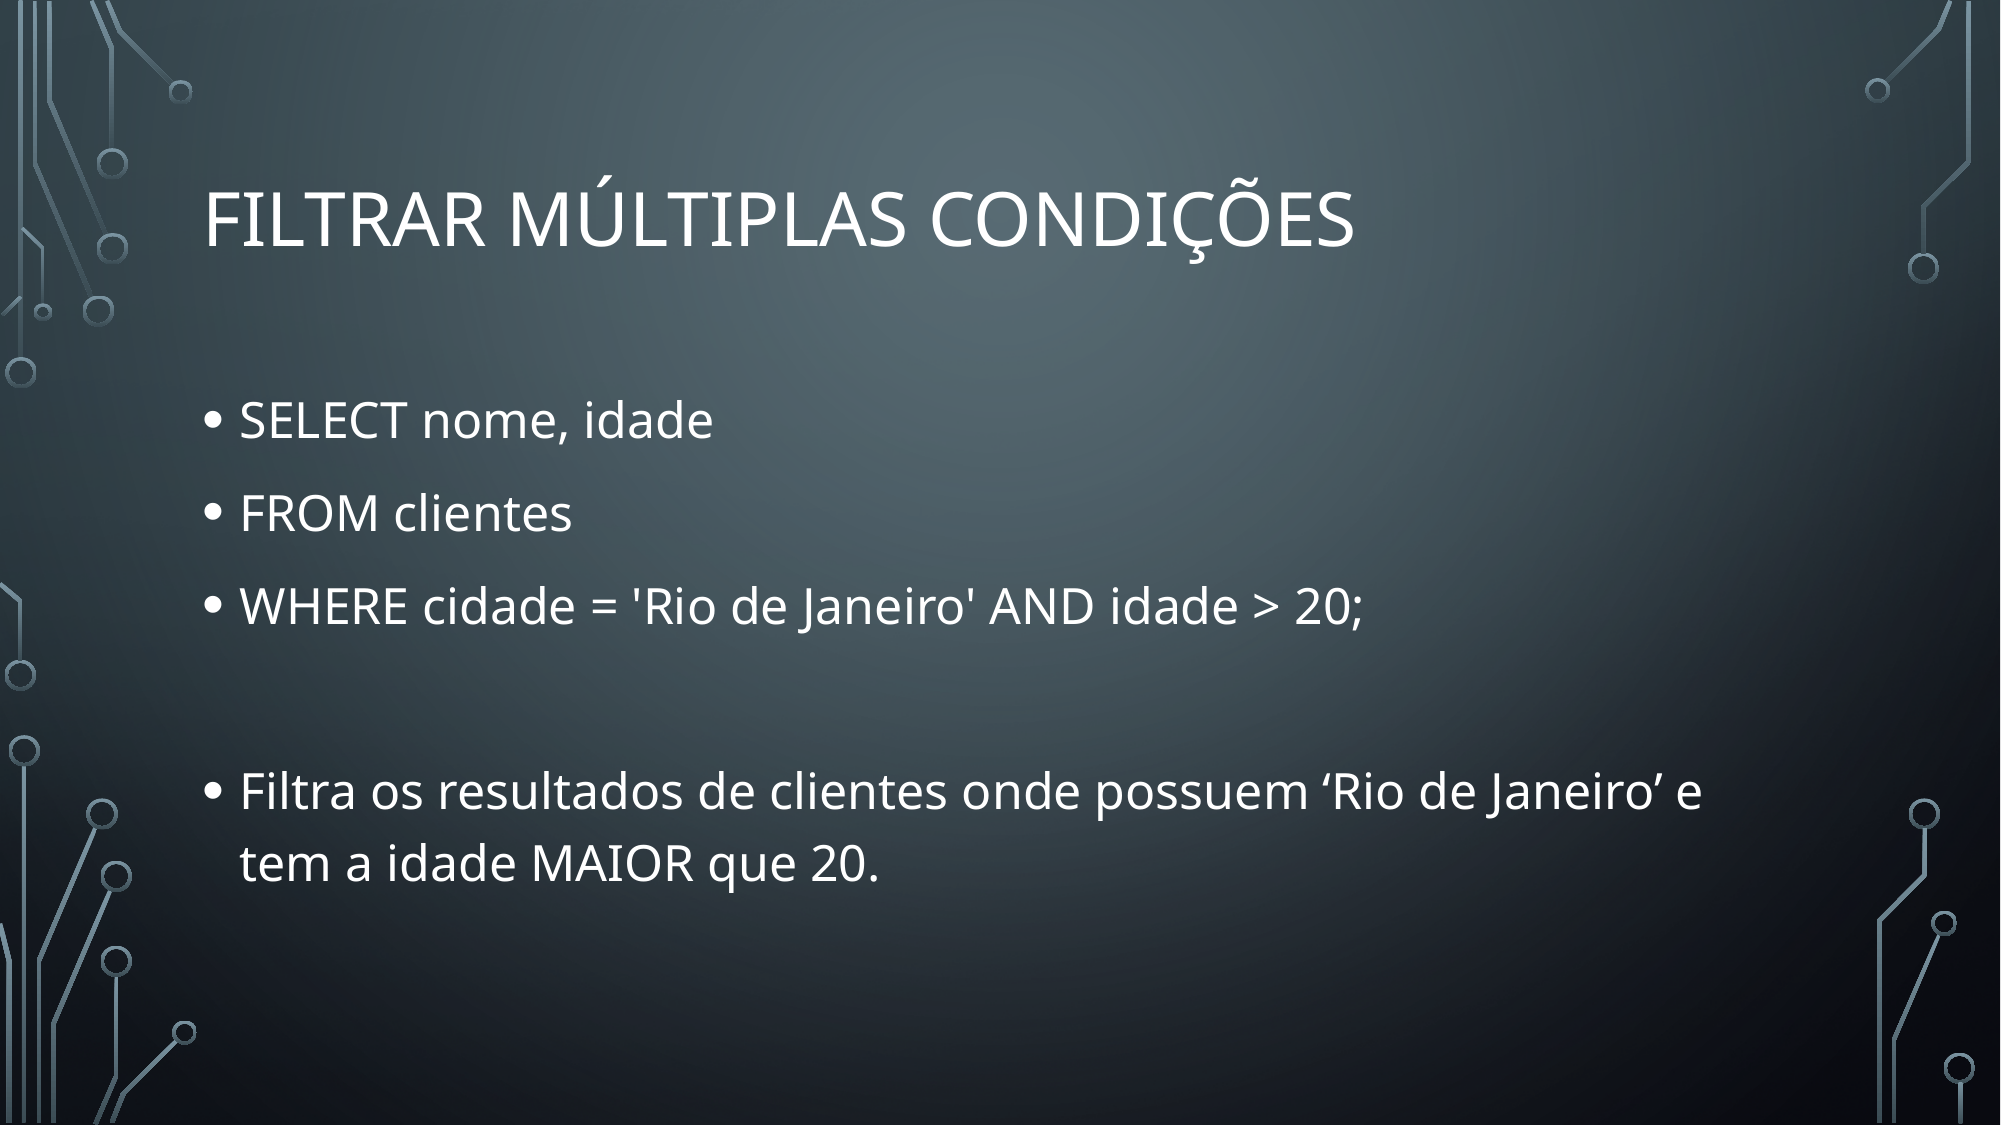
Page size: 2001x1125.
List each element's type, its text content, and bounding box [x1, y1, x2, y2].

list SELECT nome, idade FROM clientes WHERE cidade = 'Rio de Janeiro' AND idade > 20; Filtra os resultados de clientes onde possuem ‘Rio de Janeiro’ e tem a idade MAIOR que 20. [187, 369, 1813, 950]
title Filtrar múltiplas condições [187, 101, 1813, 344]
